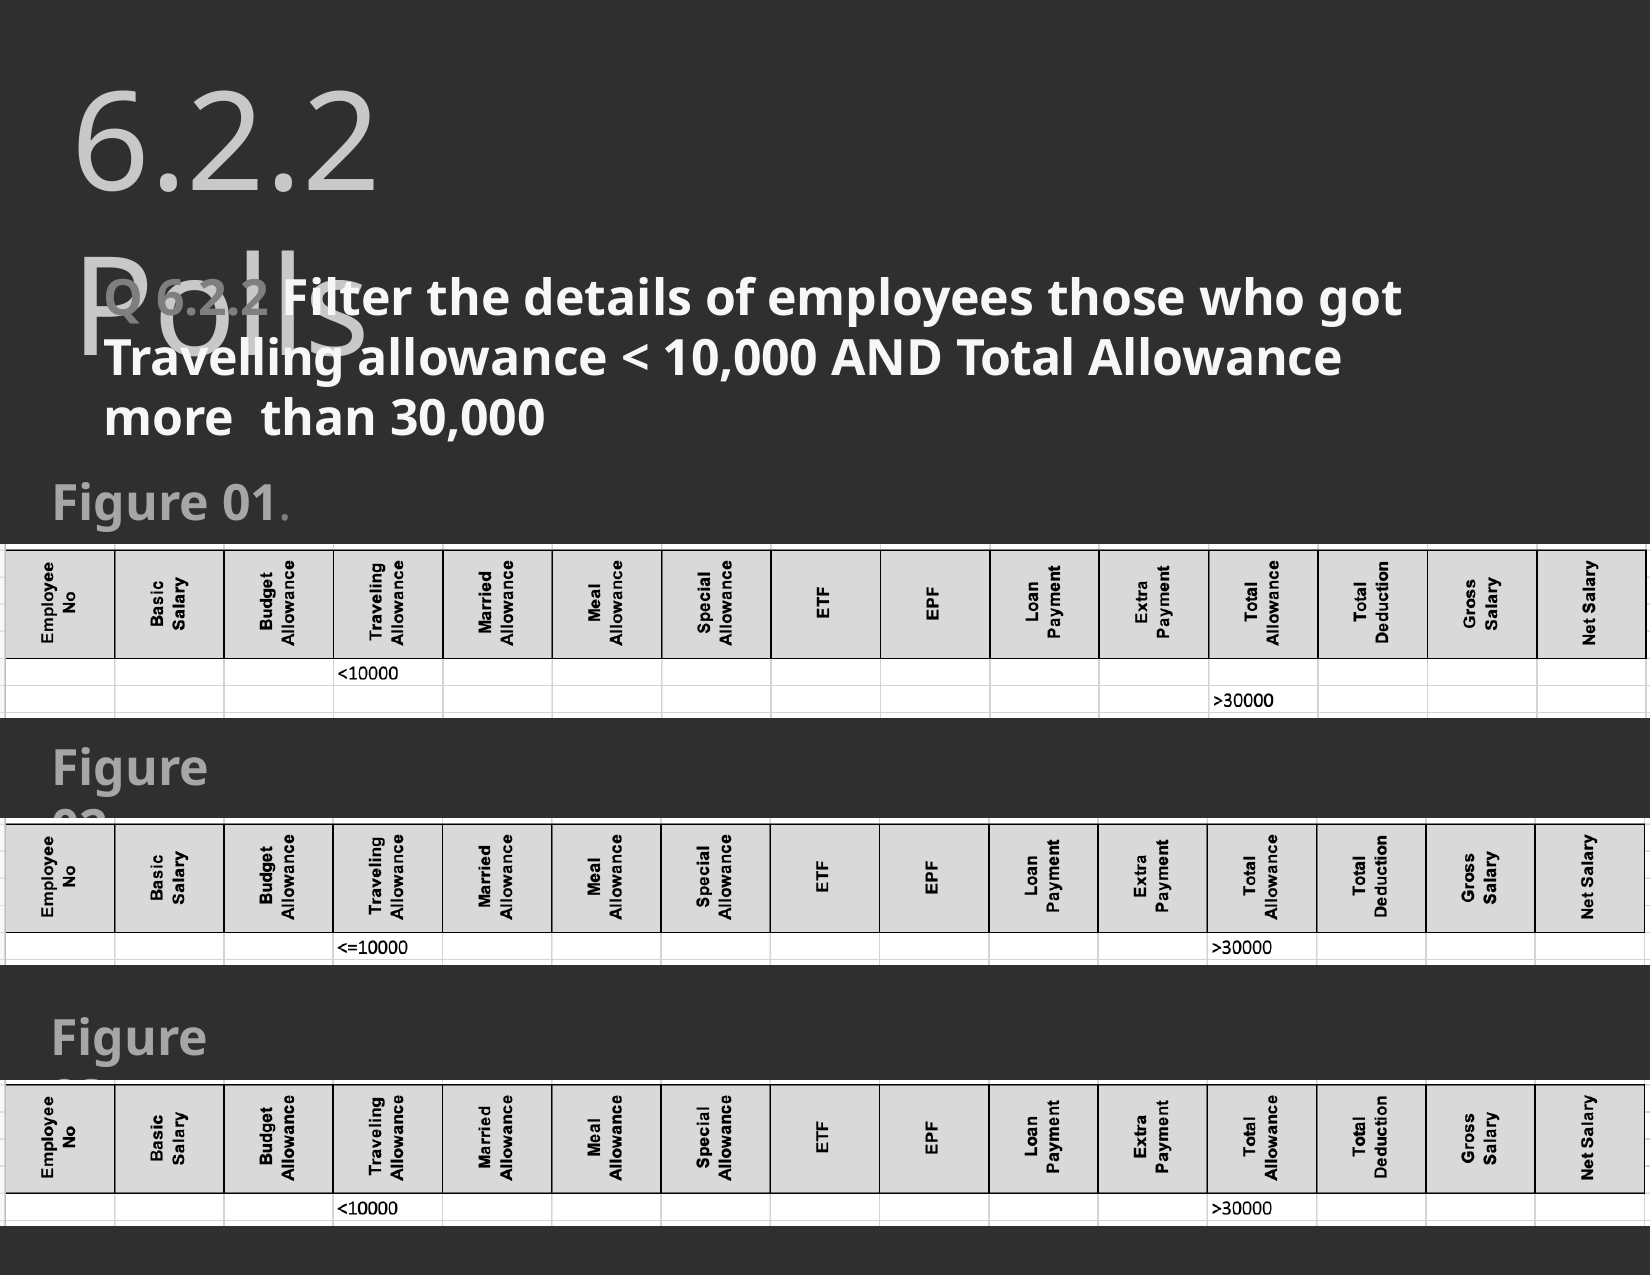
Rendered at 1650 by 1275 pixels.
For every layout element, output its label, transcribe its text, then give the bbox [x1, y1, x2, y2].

text_box Figure 02. [49, 732, 284, 818]
text_box [0, 1080, 1650, 1226]
text_box [0, 818, 1650, 965]
text_box Q 6.2.2 Filter the details of employees those who got Travelling allowance < 10,000 AND Total Allowance more than 30,000 Figure 01. [49, 263, 1452, 531]
text_box [0, 544, 1650, 719]
title 6.2.2 Polls [69, 50, 672, 263]
text_box Figure 03. [48, 1003, 283, 1080]
